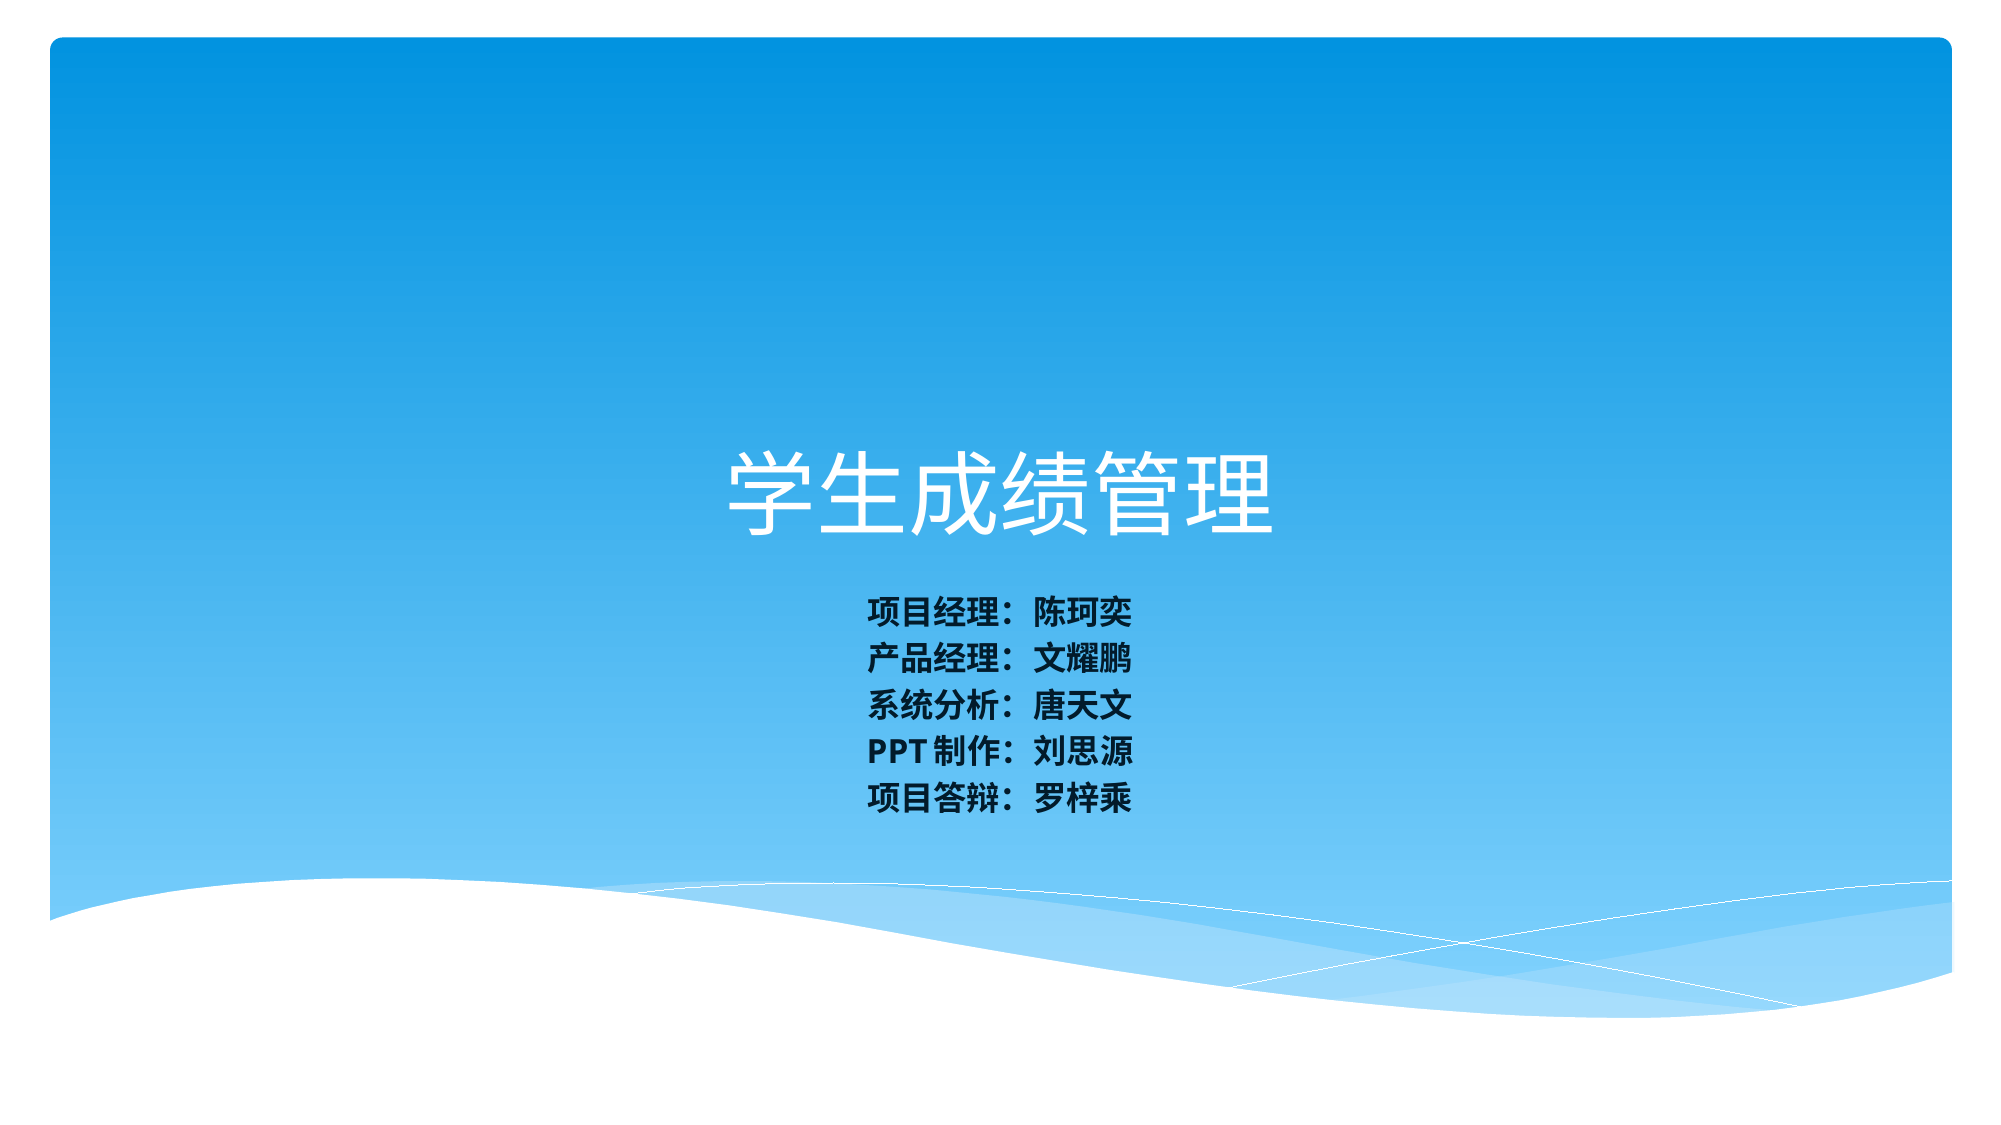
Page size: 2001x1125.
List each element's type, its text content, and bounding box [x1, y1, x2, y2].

subtitle 项目经理：陈珂奕 产品经理：文耀鹏 系统分析：唐天文 PPT制作：刘思源 项目答辩：罗梓乘 [300, 583, 1700, 825]
title 学生成绩管理 [150, 262, 1850, 555]
